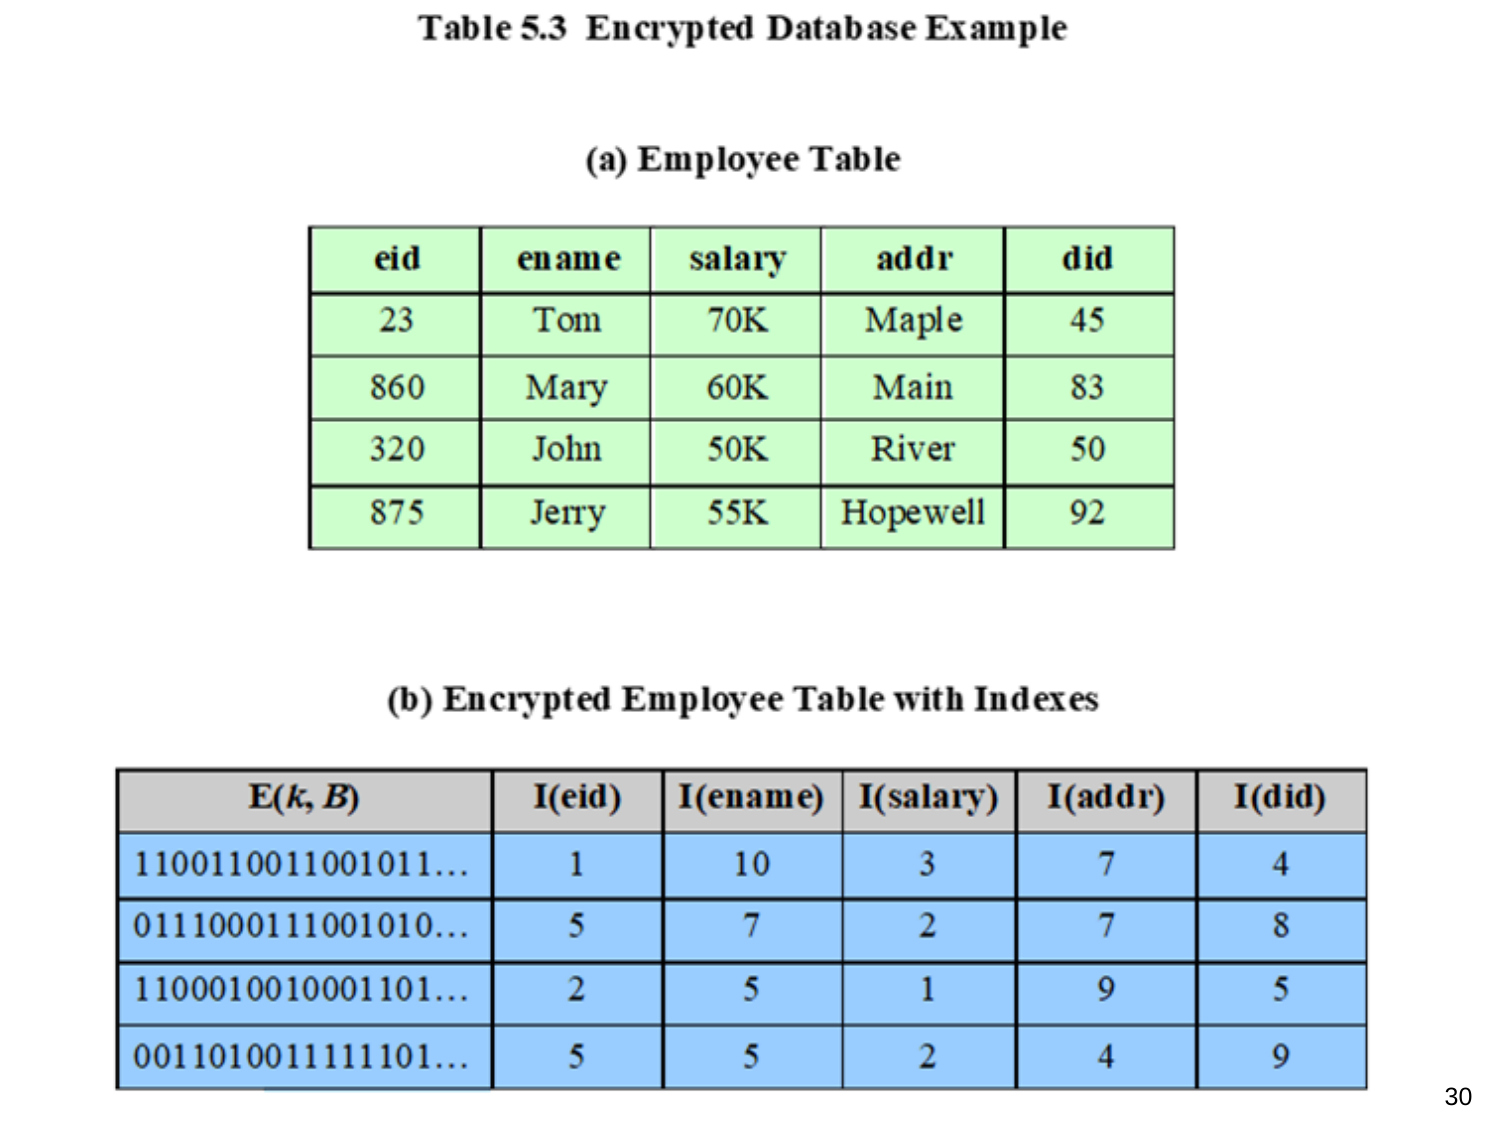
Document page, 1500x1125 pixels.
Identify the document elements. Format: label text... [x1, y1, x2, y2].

picture [111, 11, 1377, 1099]
slide_number 30 [1137, 1073, 1488, 1114]
